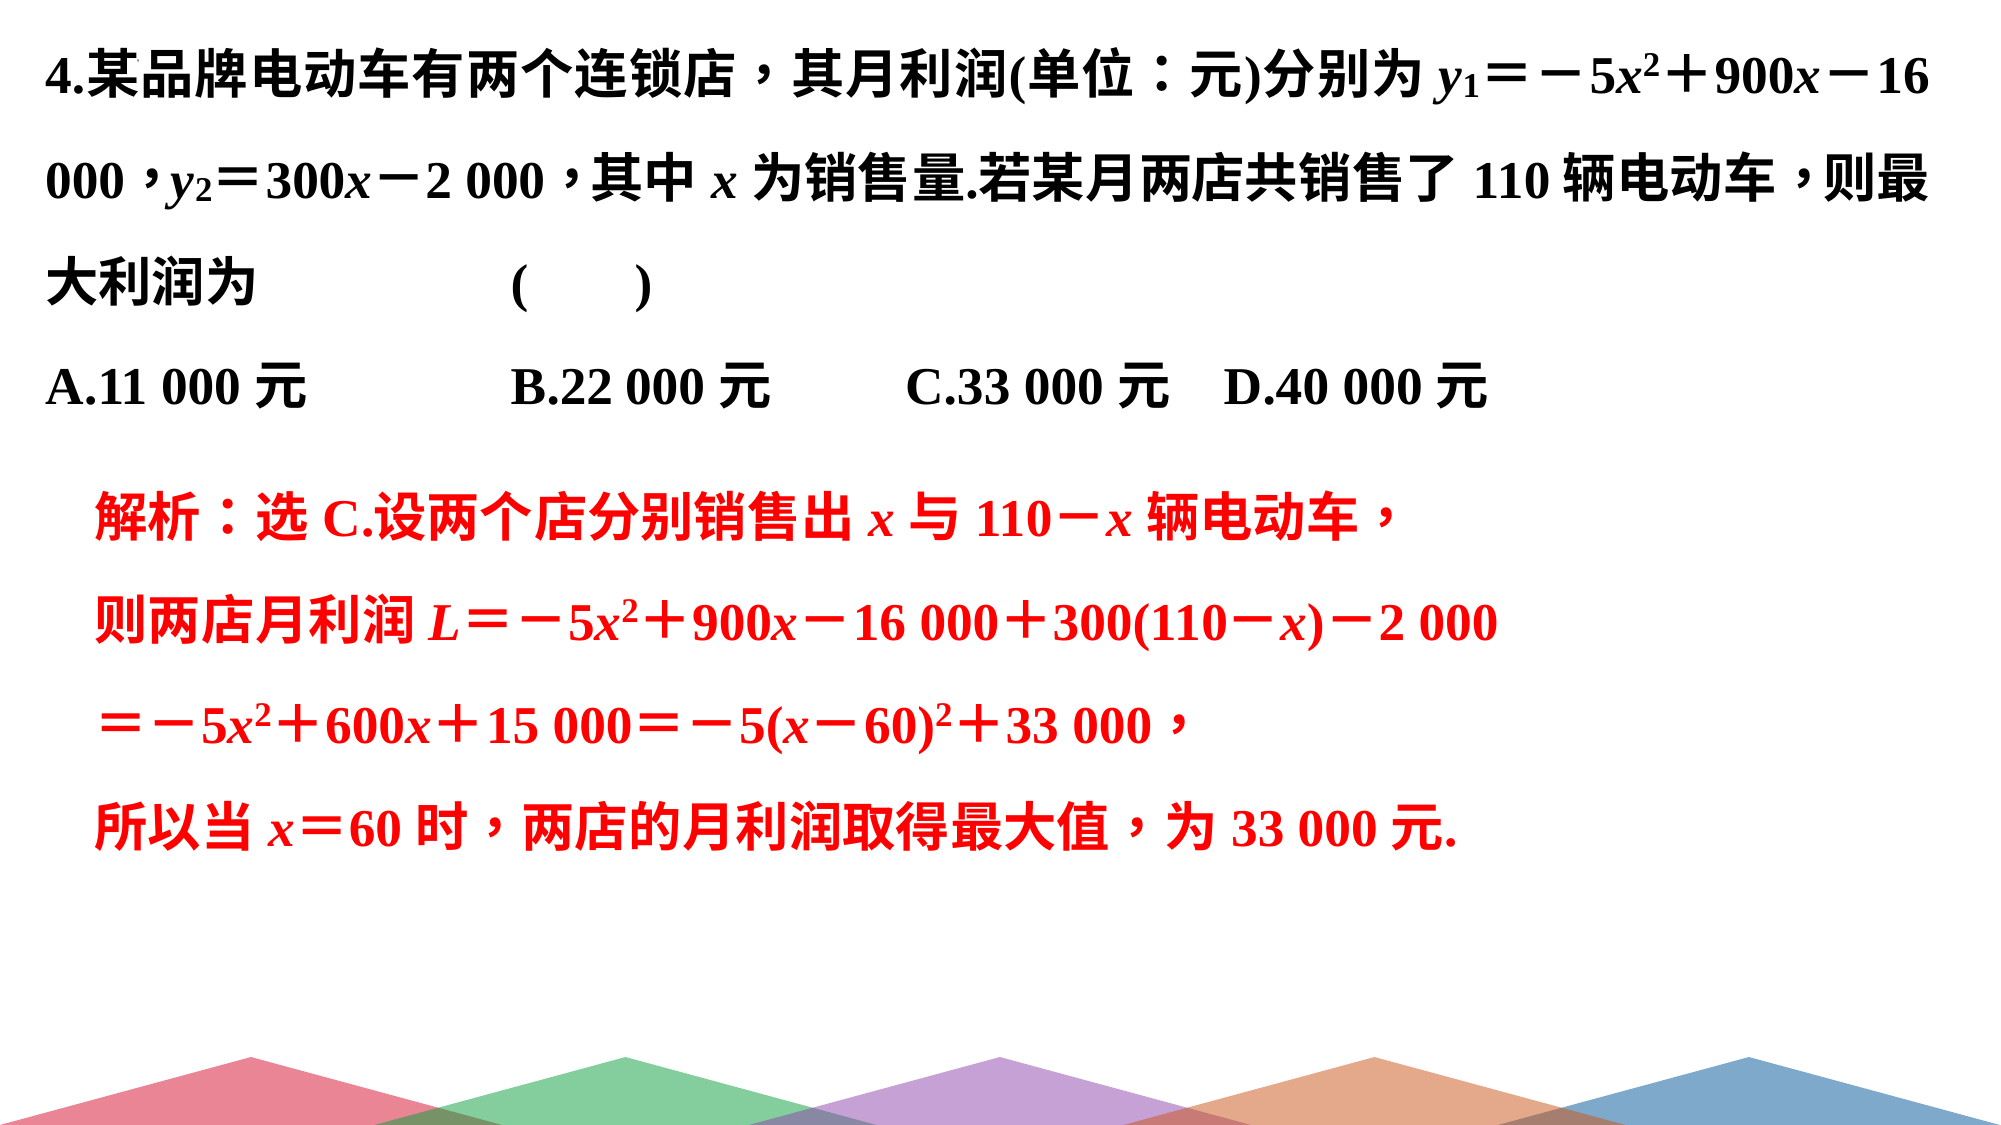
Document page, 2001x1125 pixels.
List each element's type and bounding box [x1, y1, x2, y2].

text_box [0, 1057, 437, 1125]
text_box [1563, 1057, 2000, 1125]
text_box [374, 1057, 811, 1125]
text_box [94, 483, 1979, 896]
text_box [45, 40, 1929, 454]
text_box [1123, 1057, 1626, 1125]
text_box [748, 1057, 1186, 1125]
